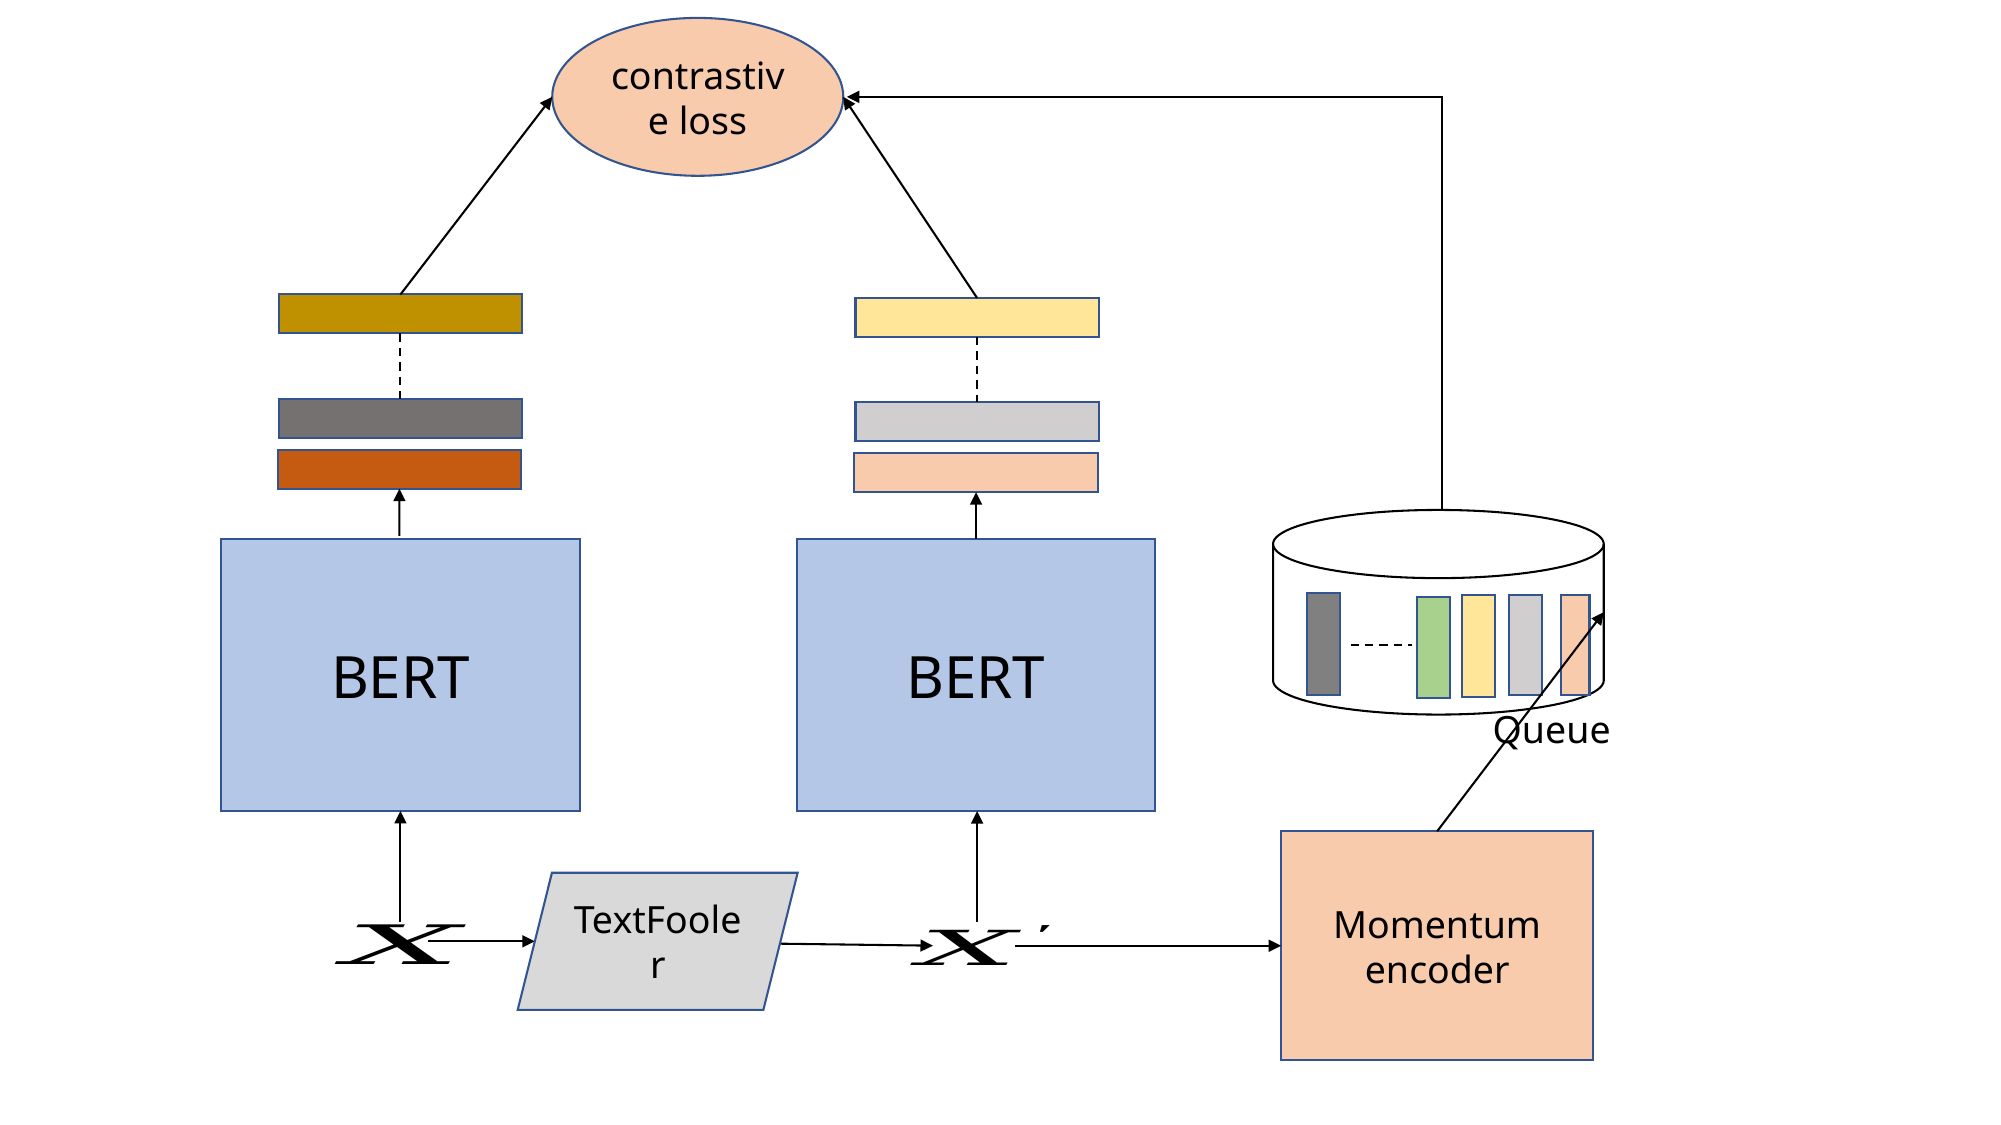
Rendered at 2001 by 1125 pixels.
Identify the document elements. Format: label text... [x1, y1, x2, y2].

text_box [1560, 632, 1591, 696]
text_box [400, 96, 553, 295]
text_box Queue [1478, 698, 1628, 759]
text_box TextFooler [516, 871, 799, 1011]
text_box BERT [220, 538, 581, 812]
text_box [1508, 594, 1543, 696]
text_box [854, 401, 937, 442]
text_box [1461, 594, 1496, 698]
text_box Momentum encoder [1280, 830, 1594, 1061]
text_box [1560, 594, 1591, 666]
text_box [277, 449, 522, 490]
text_box [1272, 508, 1605, 716]
text_box [854, 298, 937, 338]
text_box contrastive loss [551, 16, 845, 177]
text_box [1416, 596, 1451, 699]
text_box [278, 398, 523, 439]
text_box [843, 96, 937, 298]
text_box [937, 5, 1351, 602]
text_box BERT [796, 538, 1156, 812]
text_box [278, 293, 523, 334]
text_box [1306, 602, 1341, 696]
text_box [853, 452, 937, 493]
